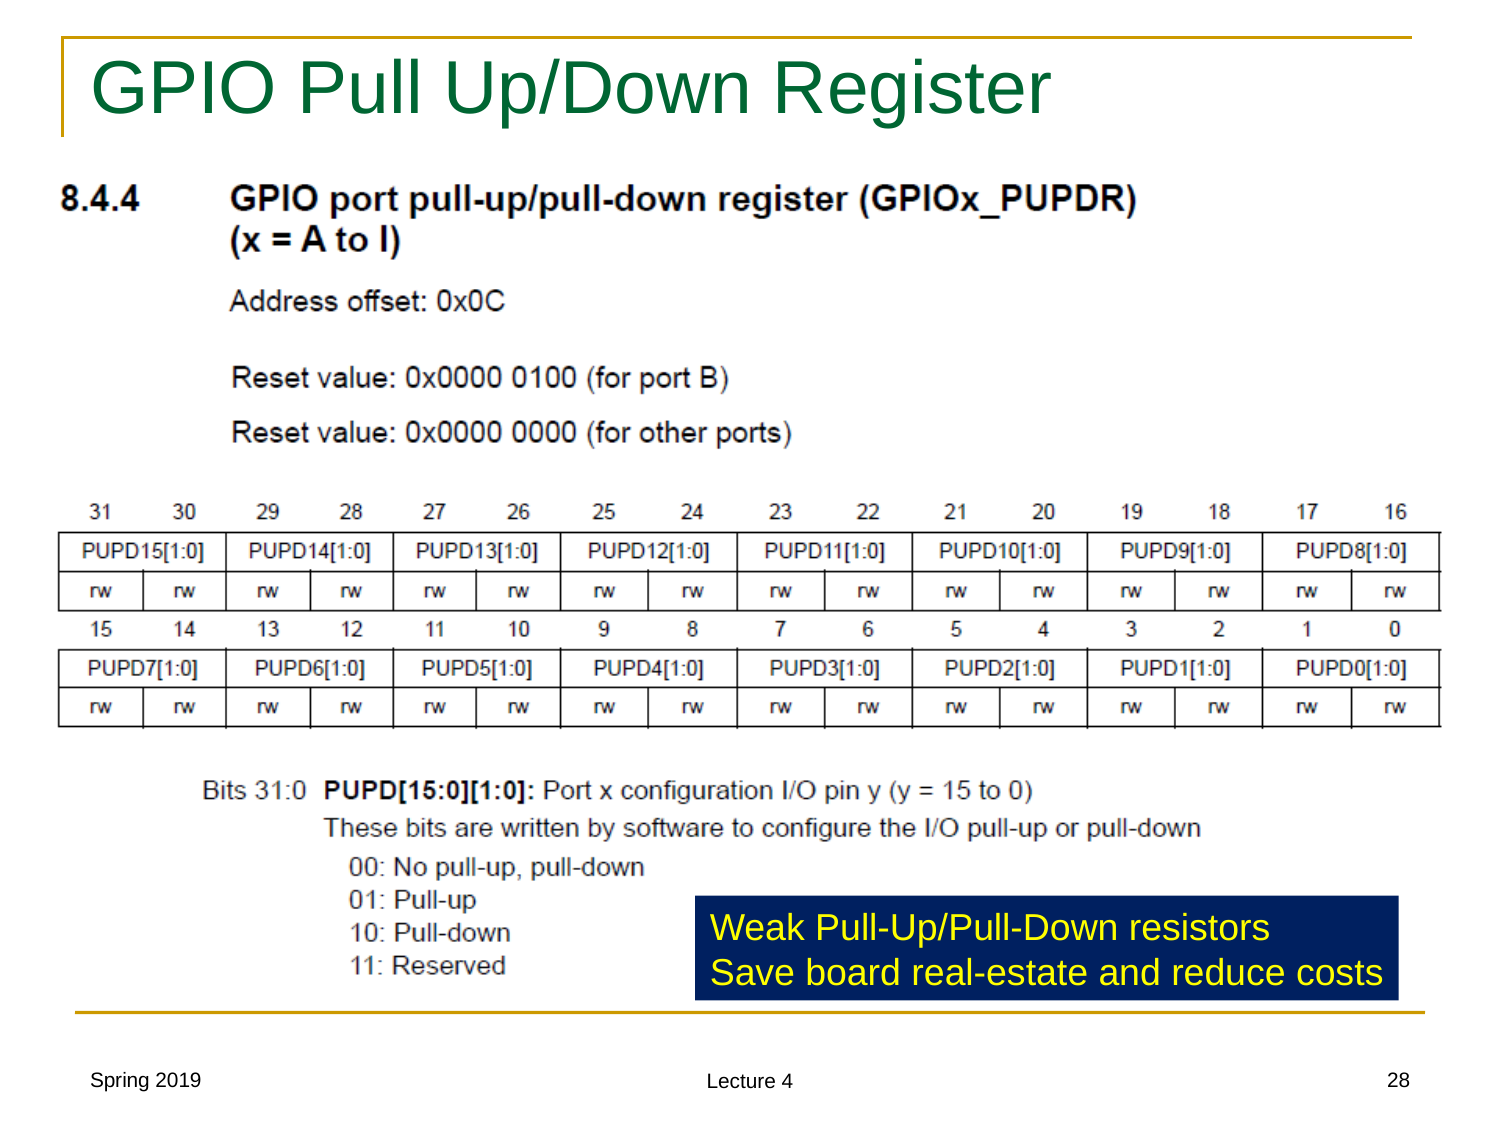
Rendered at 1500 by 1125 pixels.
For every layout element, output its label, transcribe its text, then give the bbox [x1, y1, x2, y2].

footer Lecture 4 [512, 1025, 988, 1100]
text_box Weak Pull-Up/Pull-Down resistors Save board real-estate and reduce costs [695, 989, 1399, 1001]
picture [52, 172, 1448, 981]
slide_number 28 [1074, 1024, 1425, 1100]
title GPIO Pull Up/Down Register [75, 31, 1425, 138]
slide_number Spring 2019 [75, 1024, 425, 1100]
